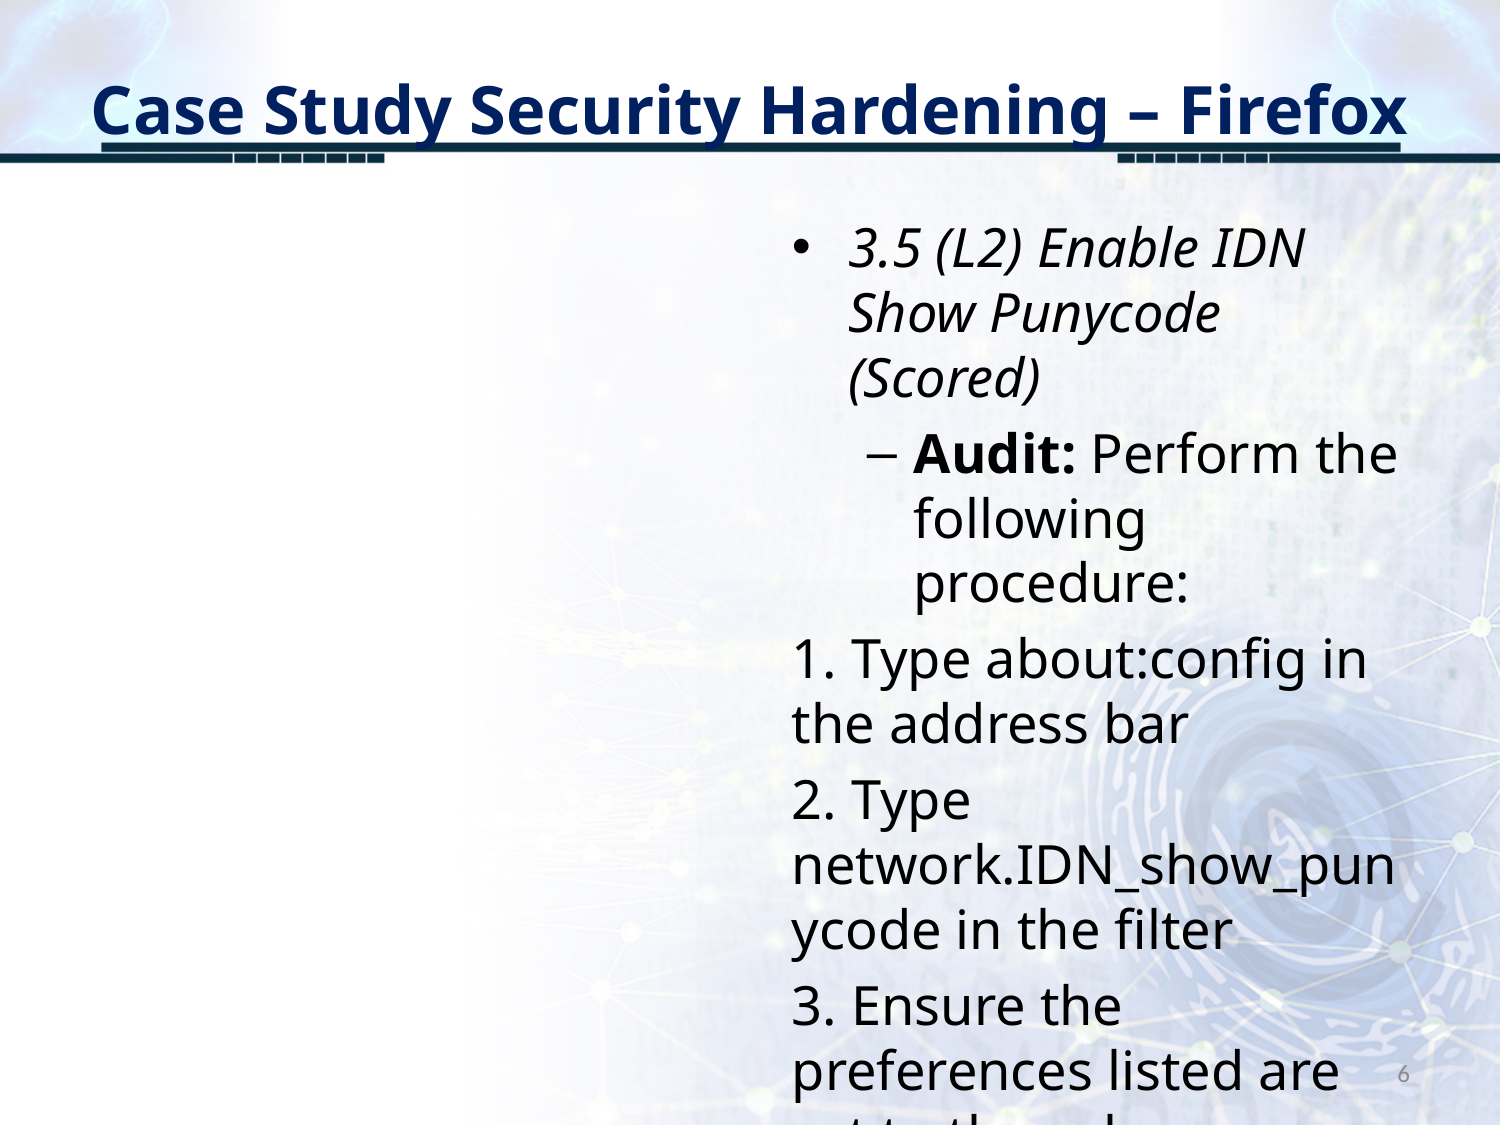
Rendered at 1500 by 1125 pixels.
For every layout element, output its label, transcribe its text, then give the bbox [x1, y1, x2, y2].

picture [0, 0, 1500, 1125]
list 3.5 (L2) Enable IDN Show Punycode (Scored) Audit: Perform the following procedure: 1. Type about:config in the address bar 2. Type network.IDN_show_punycode in the filter 3. Ensure the preferences listed are set to the values specified below: [776, 205, 1432, 1023]
title Case Study Security Hardening – Firefox [75, 34, 1425, 182]
slide_number 6 [1074, 1042, 1425, 1103]
